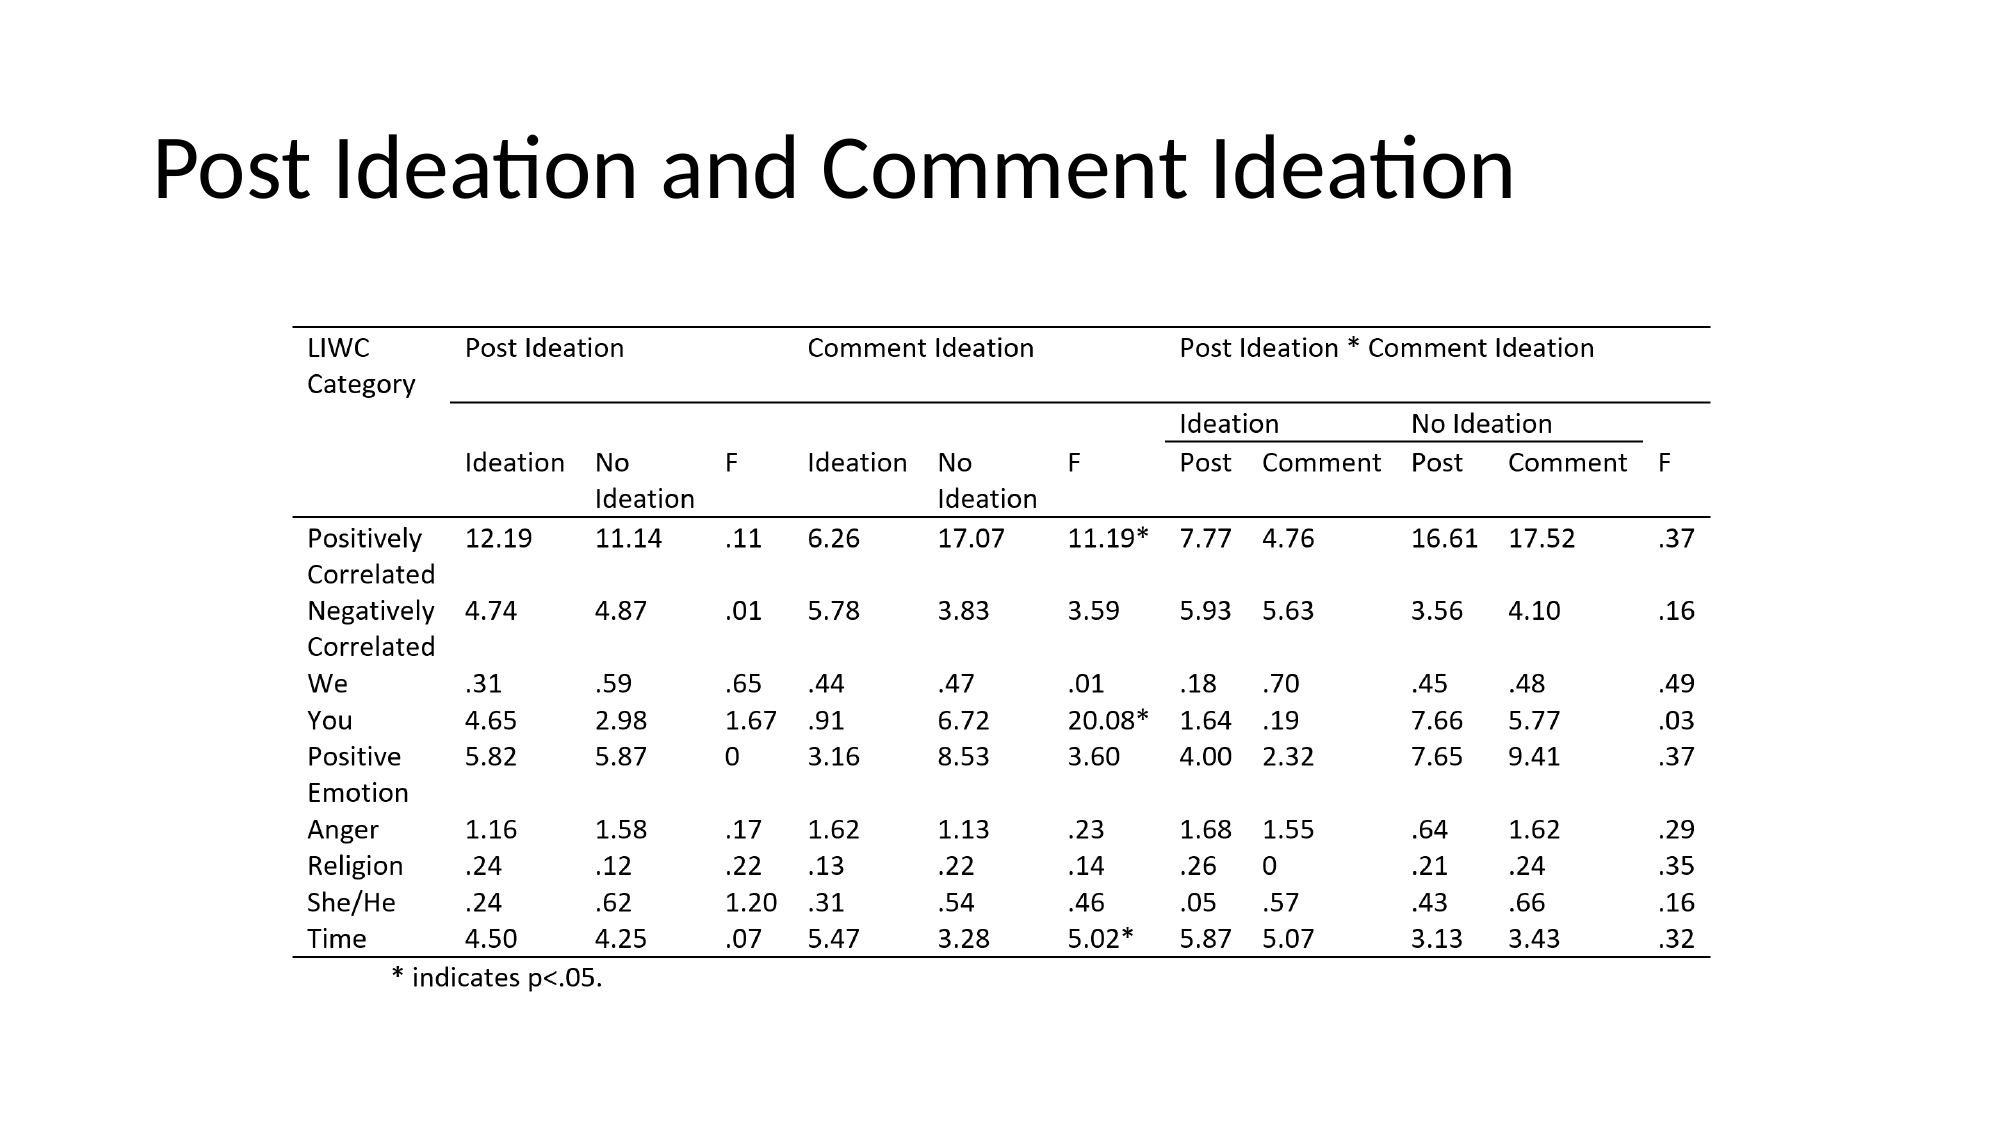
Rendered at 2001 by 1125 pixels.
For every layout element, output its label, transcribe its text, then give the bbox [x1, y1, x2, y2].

title Post Ideation and Comment Ideation [137, 59, 1863, 278]
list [283, 316, 1717, 996]
